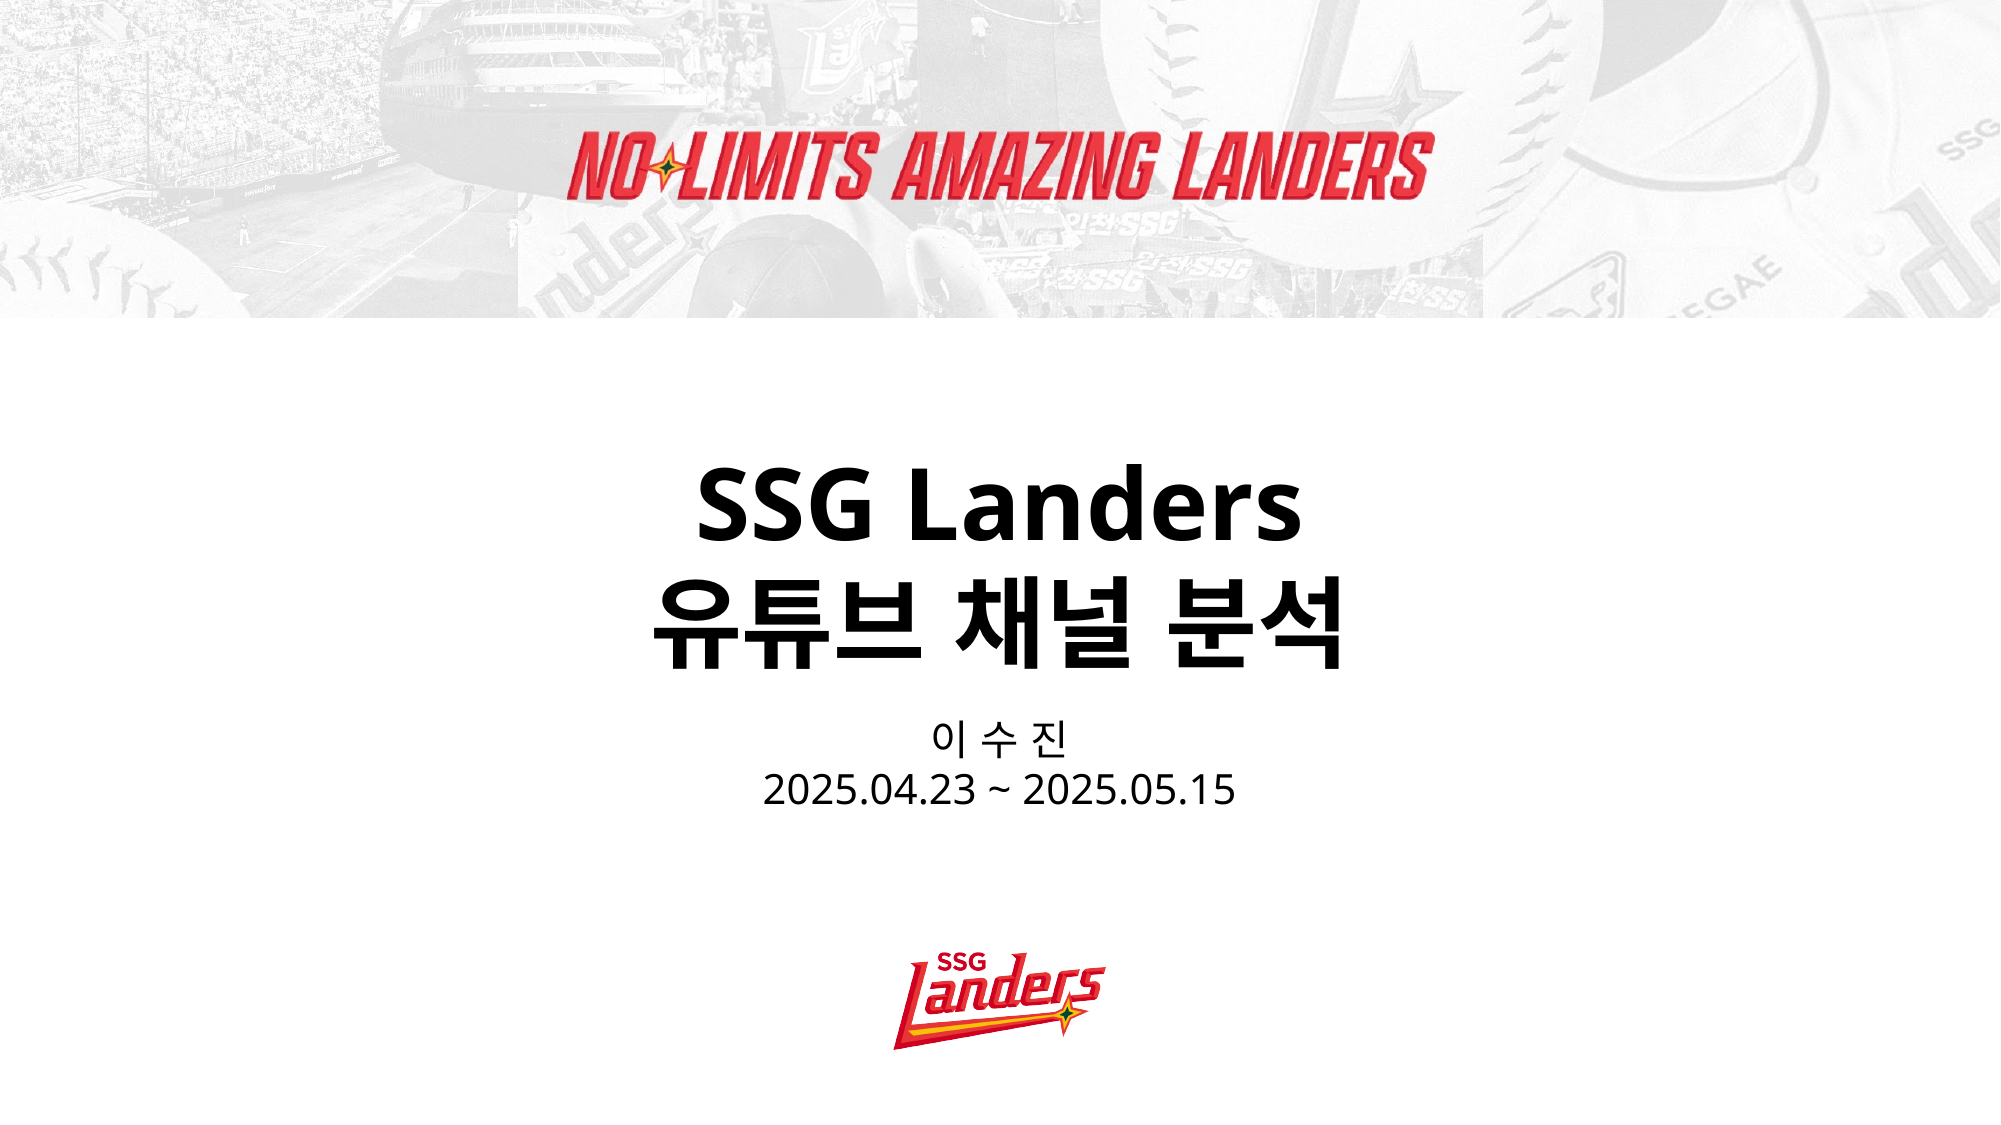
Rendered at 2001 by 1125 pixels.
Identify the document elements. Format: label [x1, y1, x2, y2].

picture [0, 0, 2001, 319]
picture [860, 926, 1139, 1074]
text_box [465, 432, 1535, 823]
